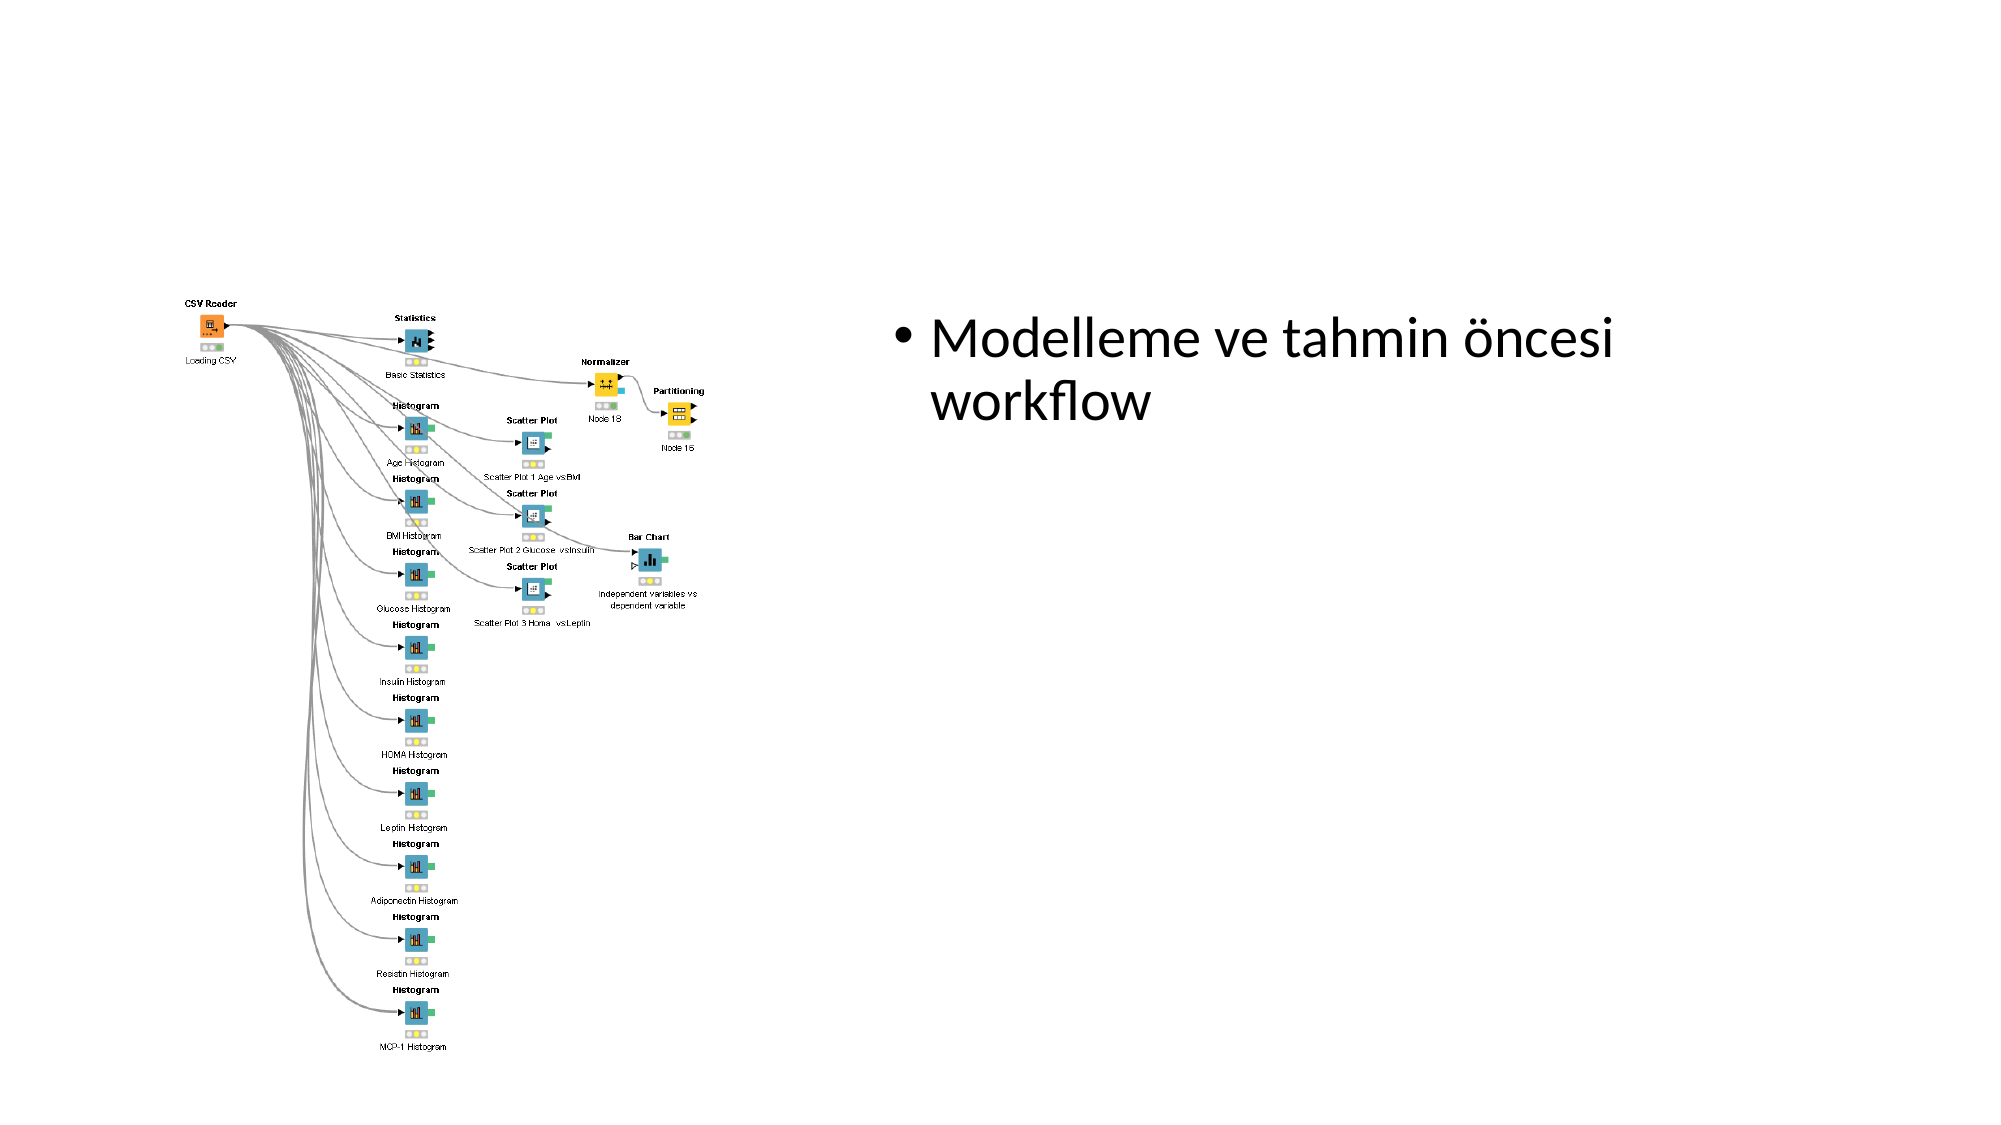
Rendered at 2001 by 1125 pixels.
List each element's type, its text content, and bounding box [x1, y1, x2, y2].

picture [182, 299, 733, 1069]
list Modelleme ve tahmin öncesi workflow [878, 299, 1863, 1014]
